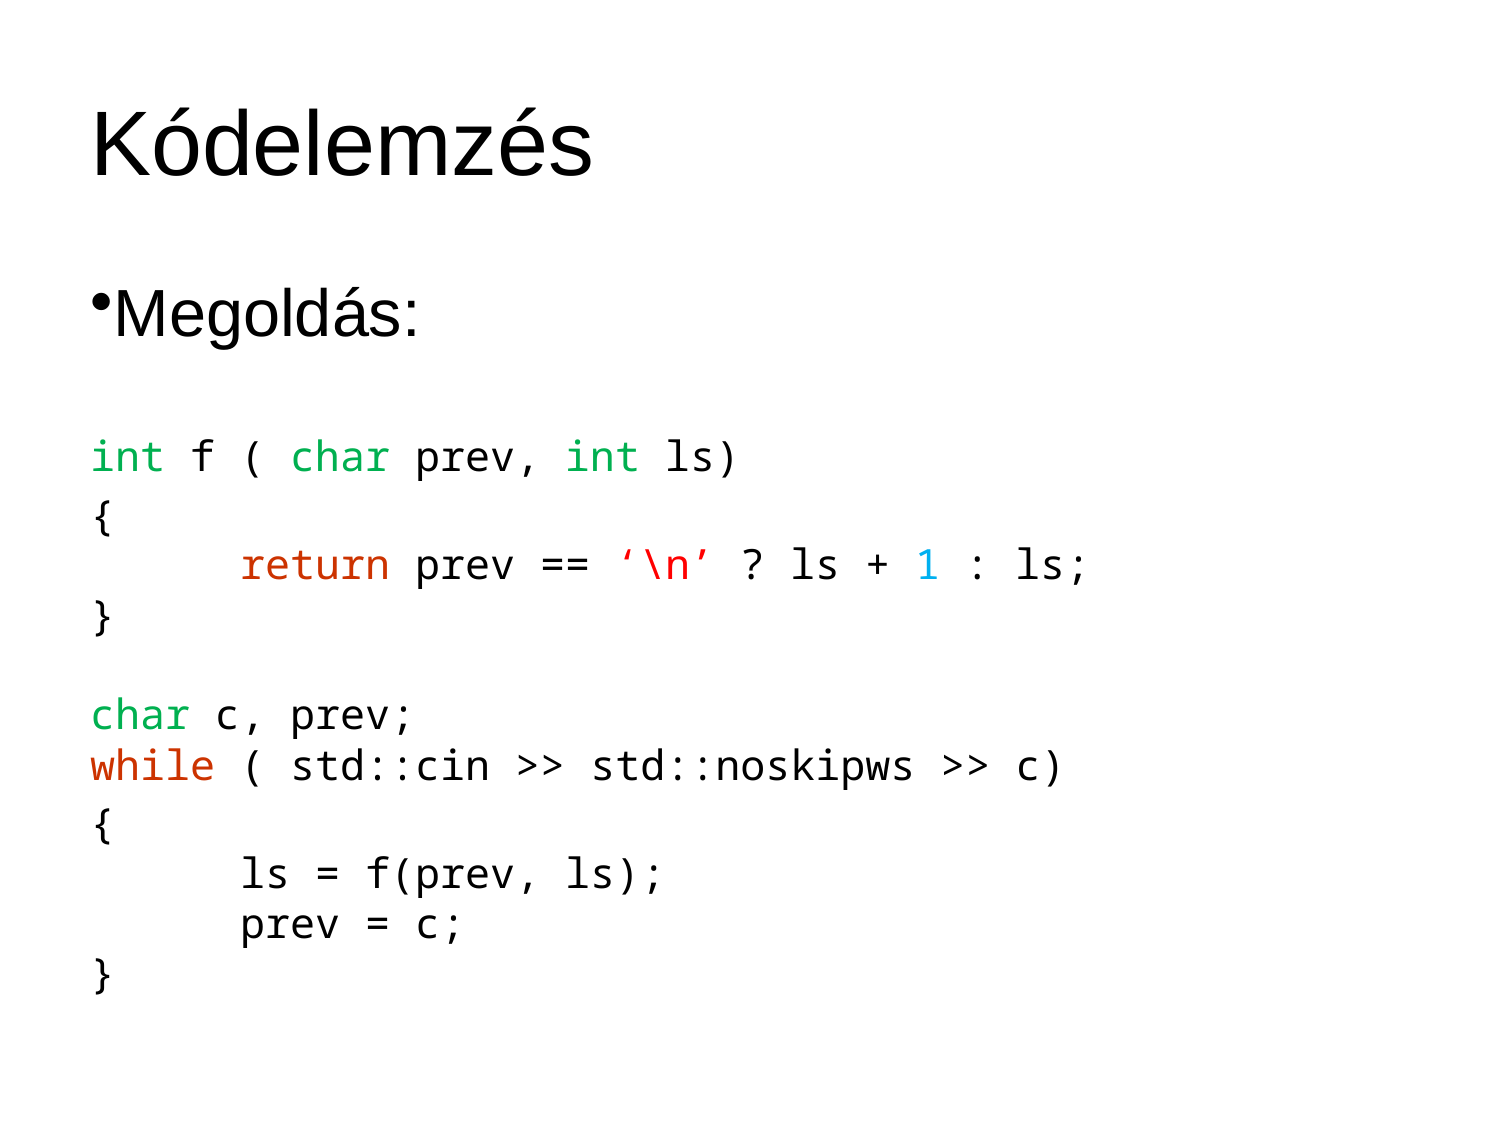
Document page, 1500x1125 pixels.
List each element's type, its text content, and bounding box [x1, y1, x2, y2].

title Kódelemzés [74, 44, 1426, 233]
list Megoldás: int f ( char prev, int ls) { return prev == ‘\n’ ? ls + 1 : ls; } char c, prev; while ( std::cin >> std::noskipws >> c) { ls = f(prev, ls); prev = c; } [74, 262, 1426, 1006]
